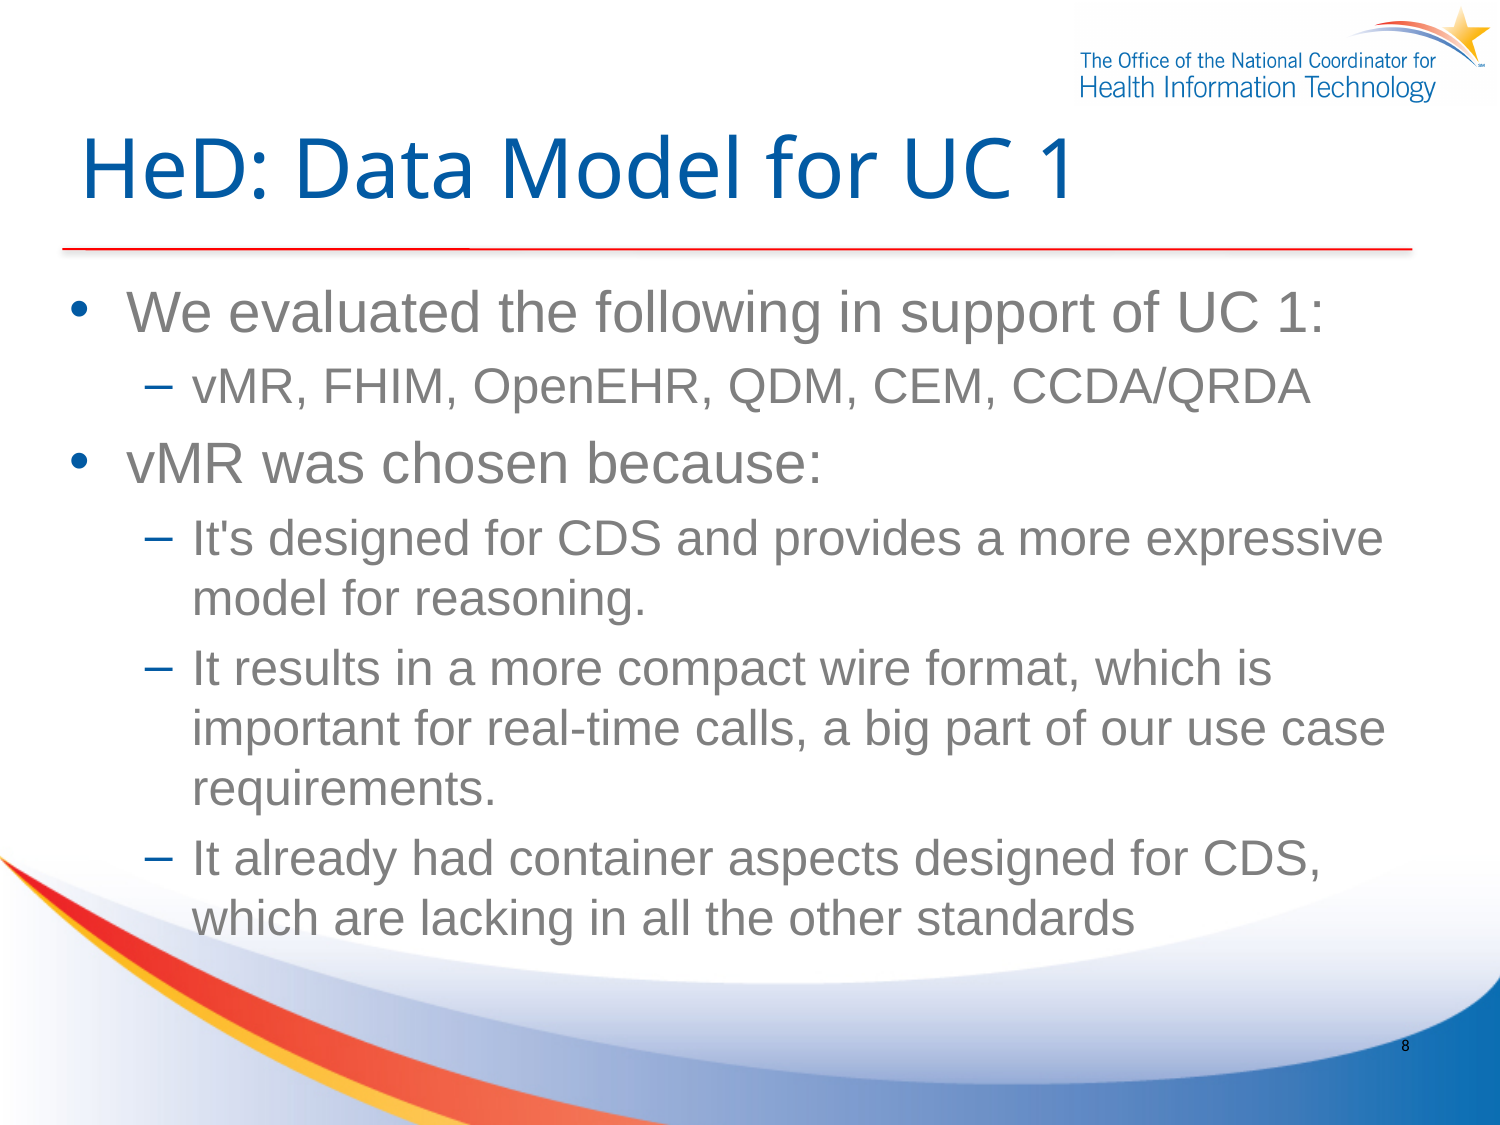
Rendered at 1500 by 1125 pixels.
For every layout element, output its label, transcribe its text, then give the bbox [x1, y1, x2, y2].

title HeD: Data Model for UC 1 [64, 71, 1415, 260]
slide_number 8 [75, 1006, 1425, 1103]
picture [1074, 2, 1497, 106]
picture [0, 816, 1500, 1125]
list We evaluated the following in support of UC 1: vMR, FHIM, OpenEHR, QDM, CEM, CCDA/QRDA vMR was chosen because: It's designed for CDS and provides a more expressive model for reasoning. It results in a more compact wire format, which is important for real-time calls, a big part of our use case requirements. It already had container aspects designed for CDS, which are lacking in all the other standards [54, 265, 1462, 1006]
